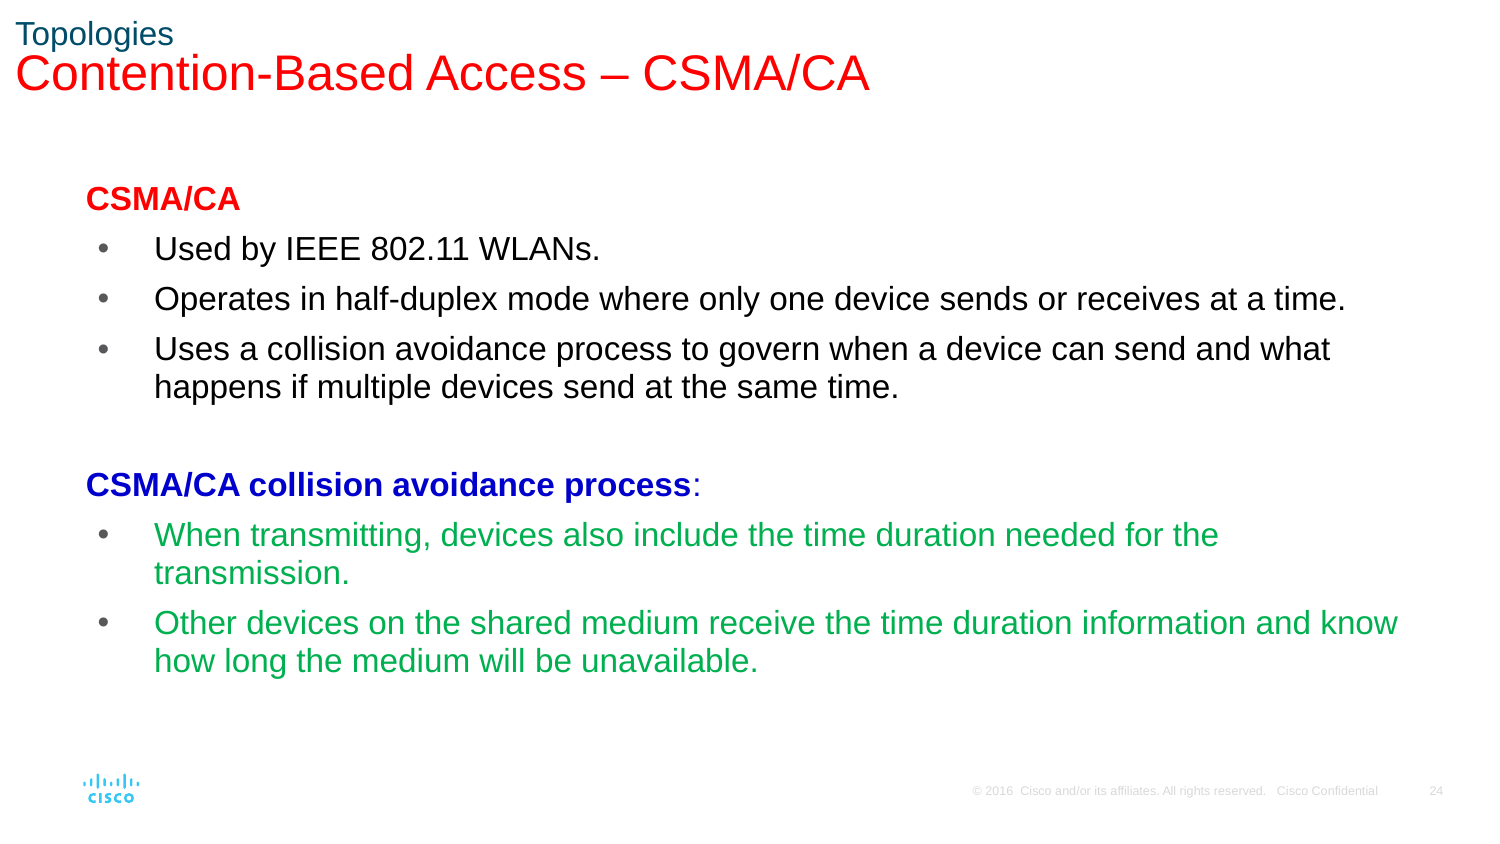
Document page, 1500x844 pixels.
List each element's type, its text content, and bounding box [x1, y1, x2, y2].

text_box Topologies Contention-Based Access – CSMA/CA [0, 0, 1369, 121]
list CSMA/CA Used by IEEE 802.11 WLANs. Operates in half-duplex mode where only one device sends or receives at a time. Uses a collision avoidance process to govern when a device can send and what happens if multiple devices send at the same time. CSMA/CA collision avoidance process: When transmitting, devices also include the time duration needed for the transmission. Other devices on the shared medium receive the time duration information and know how long the medium will be unavailable. [70, 169, 1430, 674]
